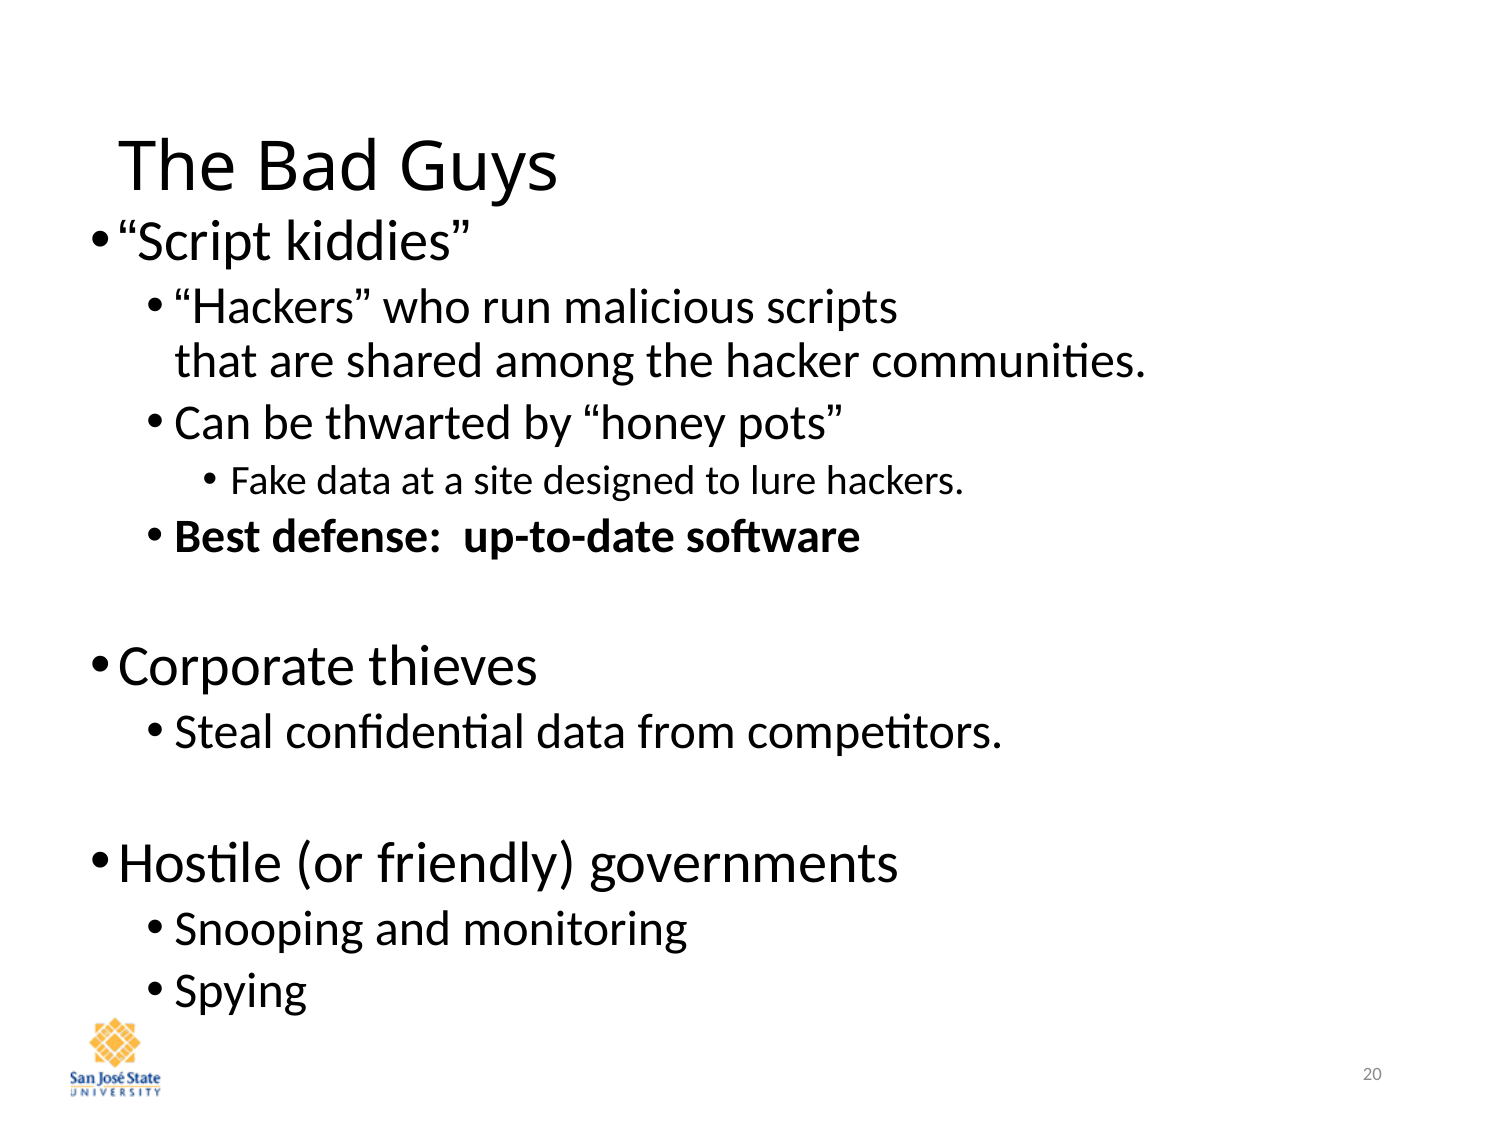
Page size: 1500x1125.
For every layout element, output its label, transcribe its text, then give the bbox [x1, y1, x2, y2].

list “Script kiddies” “Hackers” who run malicious scripts that are shared among the hacker communities. Can be thwarted by “honey pots” Fake data at a site designed to lure hackers. Best defense: up-to-date software Corporate thieves Steal confidential data from competitors. Hostile (or friendly) governments Snooping and monitoring Spying [75, 202, 1425, 1033]
title The Bad Guys [103, 59, 1397, 202]
slide_number 20 [1059, 1042, 1397, 1103]
picture [60, 1012, 166, 1112]
